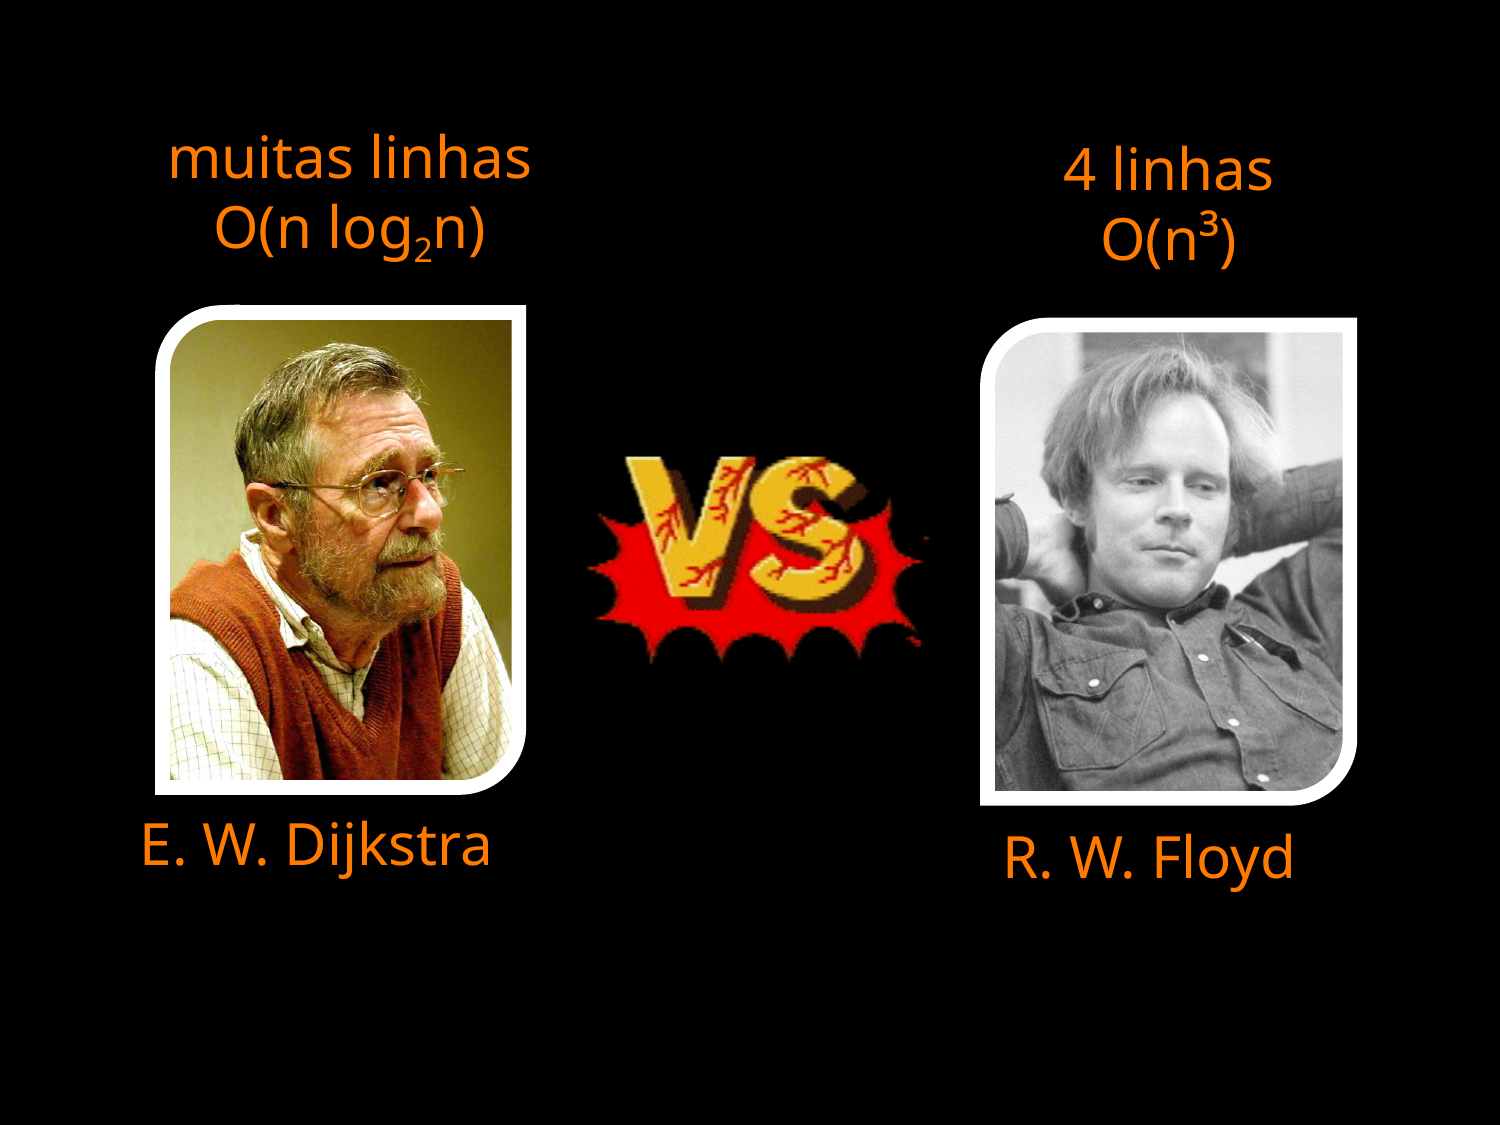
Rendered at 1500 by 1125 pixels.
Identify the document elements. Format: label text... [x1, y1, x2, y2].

picture [162, 312, 520, 788]
text_box 4 linhas O(n³) [987, 124, 1350, 280]
text_box E. W. Dijkstra [125, 800, 625, 885]
picture [587, 424, 937, 709]
text_box muitas linhas O(n log2n) [112, 112, 588, 277]
picture [987, 324, 1351, 799]
text_box R. W. Floyd [987, 812, 1375, 898]
